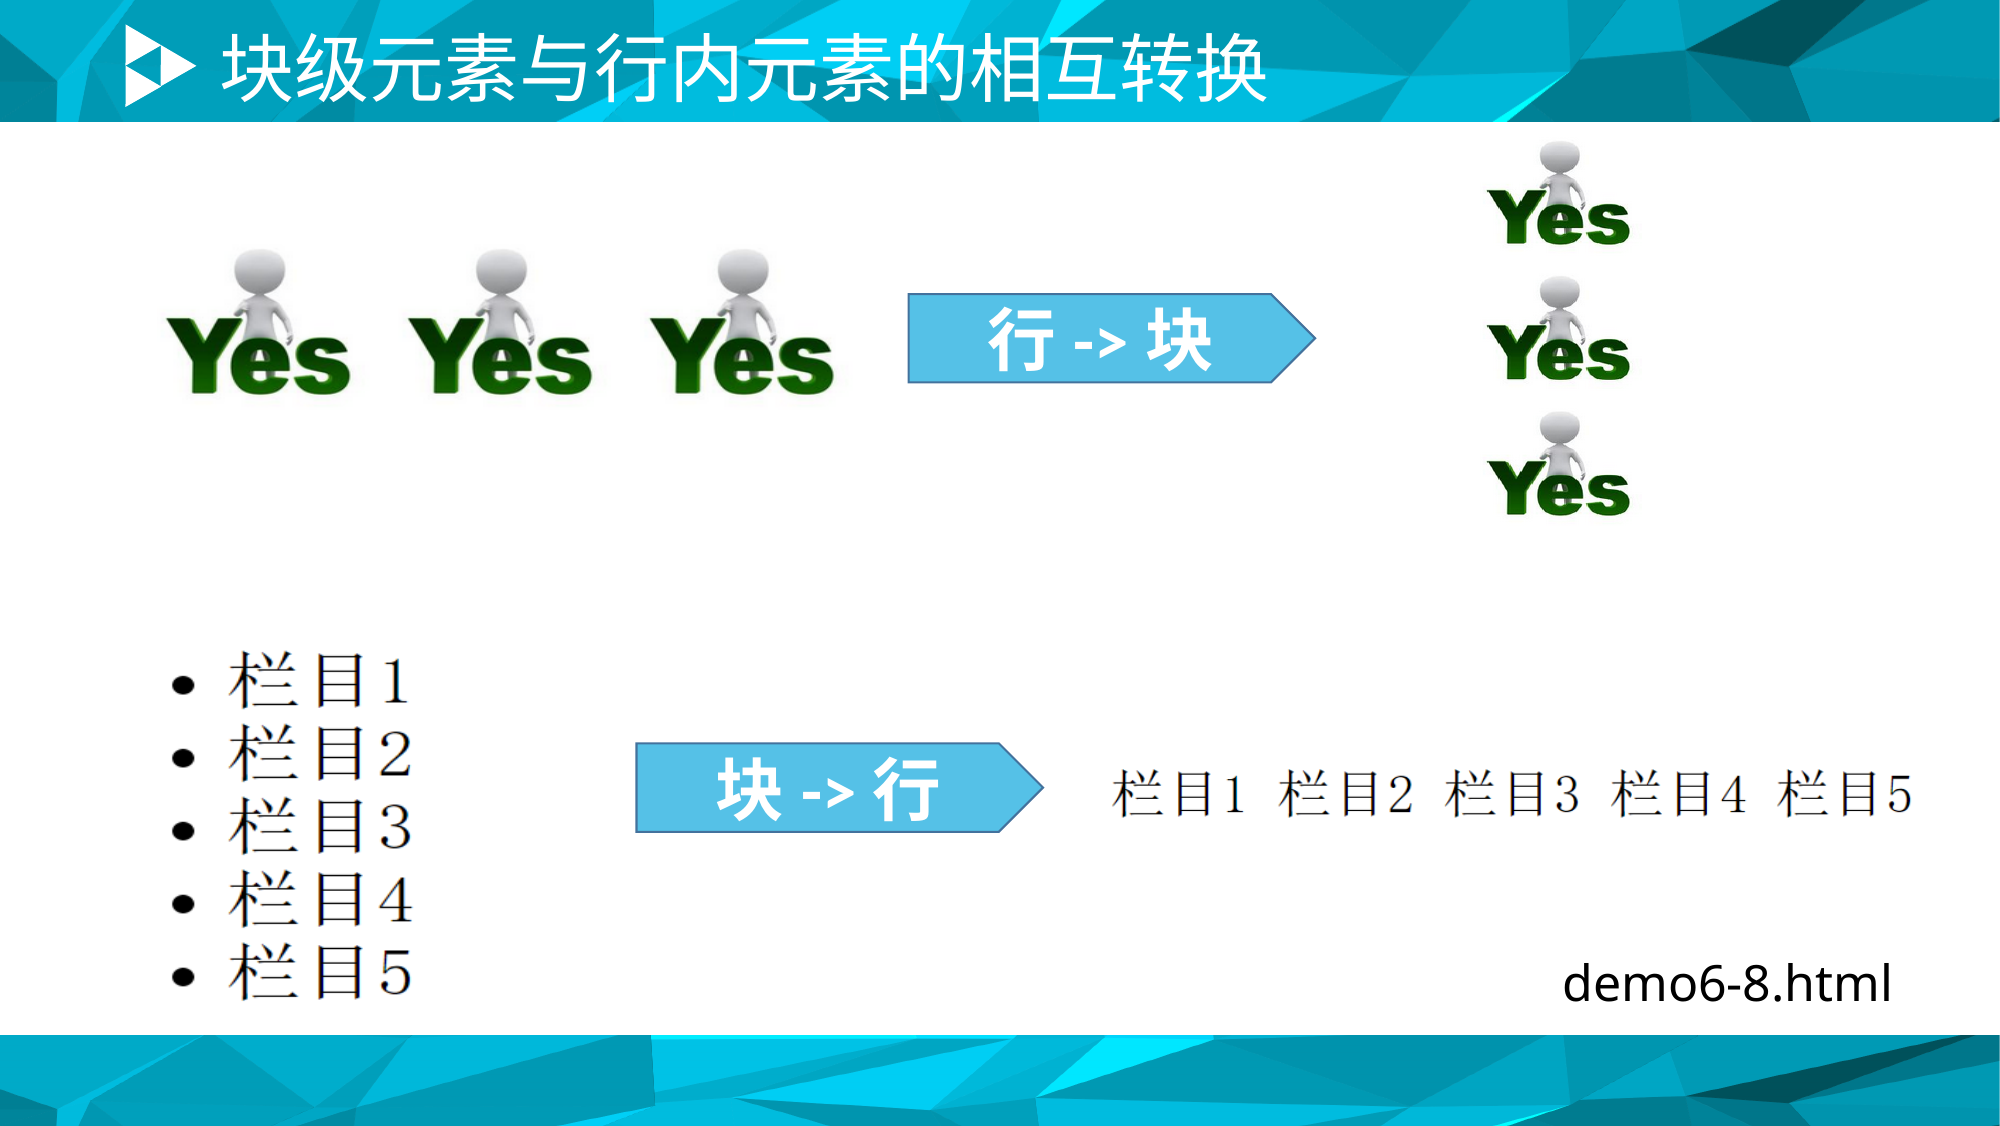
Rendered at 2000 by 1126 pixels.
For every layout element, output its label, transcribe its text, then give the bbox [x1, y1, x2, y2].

picture [0, 1035, 2000, 1126]
text_box 行->块 [907, 293, 1317, 384]
title 块级元素与行内元素的相互转换 [201, 21, 1927, 125]
picture [130, 631, 440, 1013]
picture [0, 0, 2000, 122]
text_box 块->行 [635, 742, 1045, 833]
text_box demo6-8.html [1544, 942, 1912, 1021]
picture [1478, 133, 1642, 526]
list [157, 232, 861, 418]
picture [1094, 745, 1931, 832]
